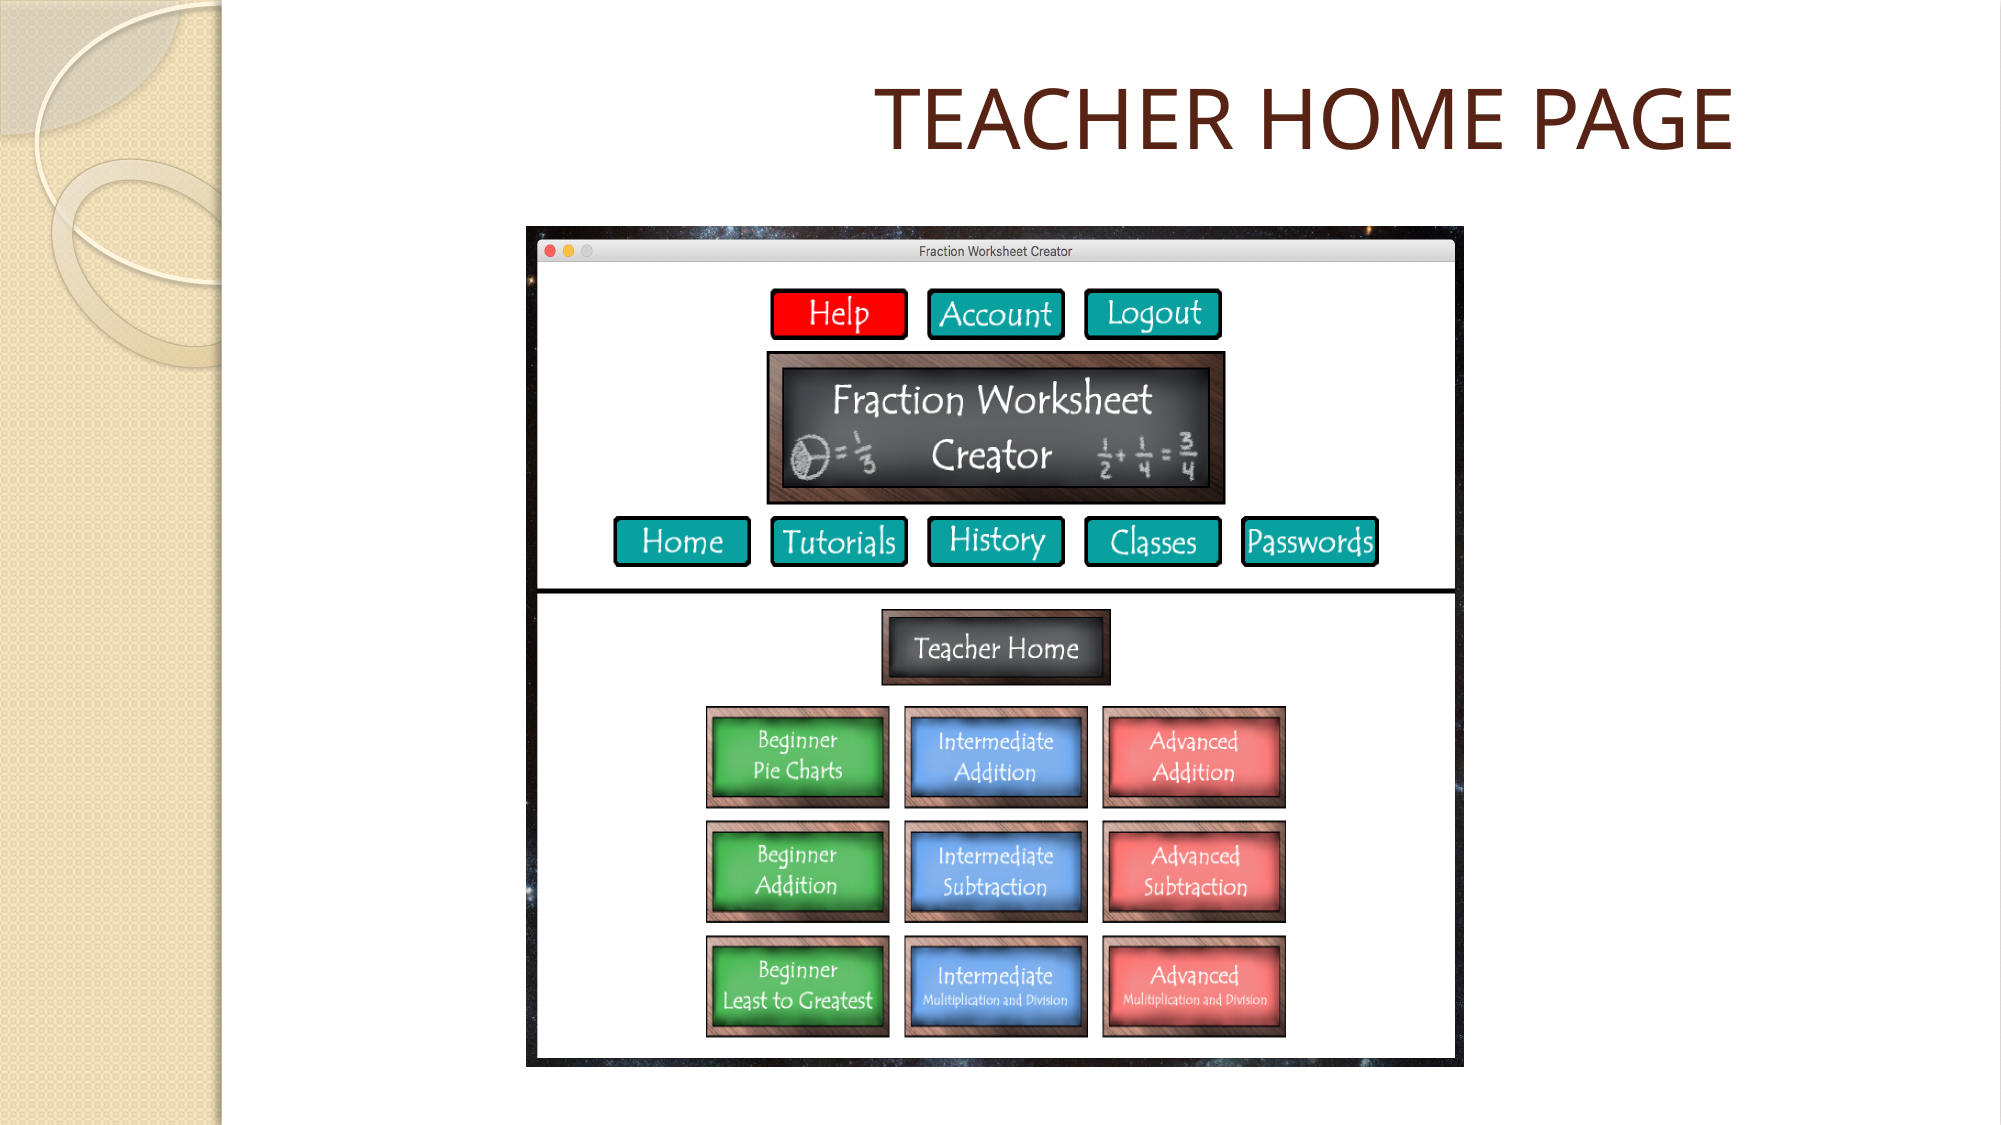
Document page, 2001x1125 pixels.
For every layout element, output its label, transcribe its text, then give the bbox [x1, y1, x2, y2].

title TEACHER HOME PAGE [859, 57, 1888, 174]
picture [526, 225, 1465, 1067]
